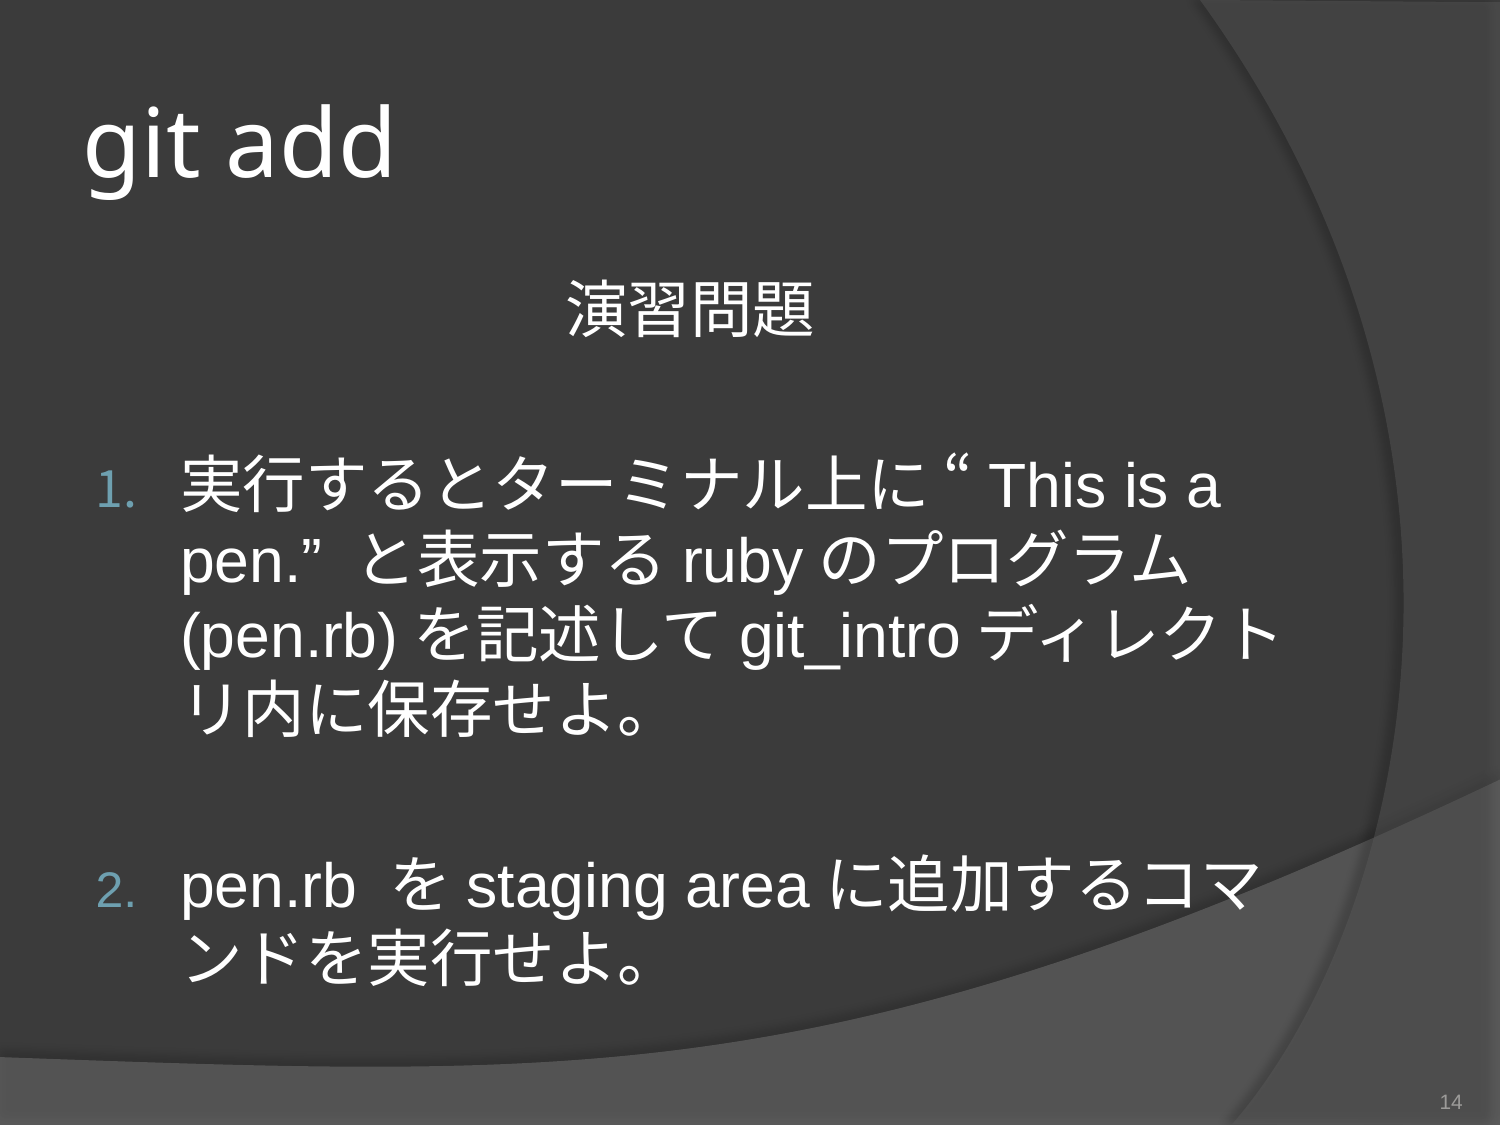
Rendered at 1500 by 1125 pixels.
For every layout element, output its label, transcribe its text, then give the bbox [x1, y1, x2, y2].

title git add [75, 45, 1300, 233]
list 演習問題 実行するとターミナル上に “This is a pen.” と表示するrubyのプログラム(pen.rb)を記述してgit_introディレクトリ内に保存せよ。 pen.rb をstaging areaに追加するコマンドを実行せよ。 [75, 262, 1300, 1005]
slide_number 14 [1337, 1053, 1463, 1114]
